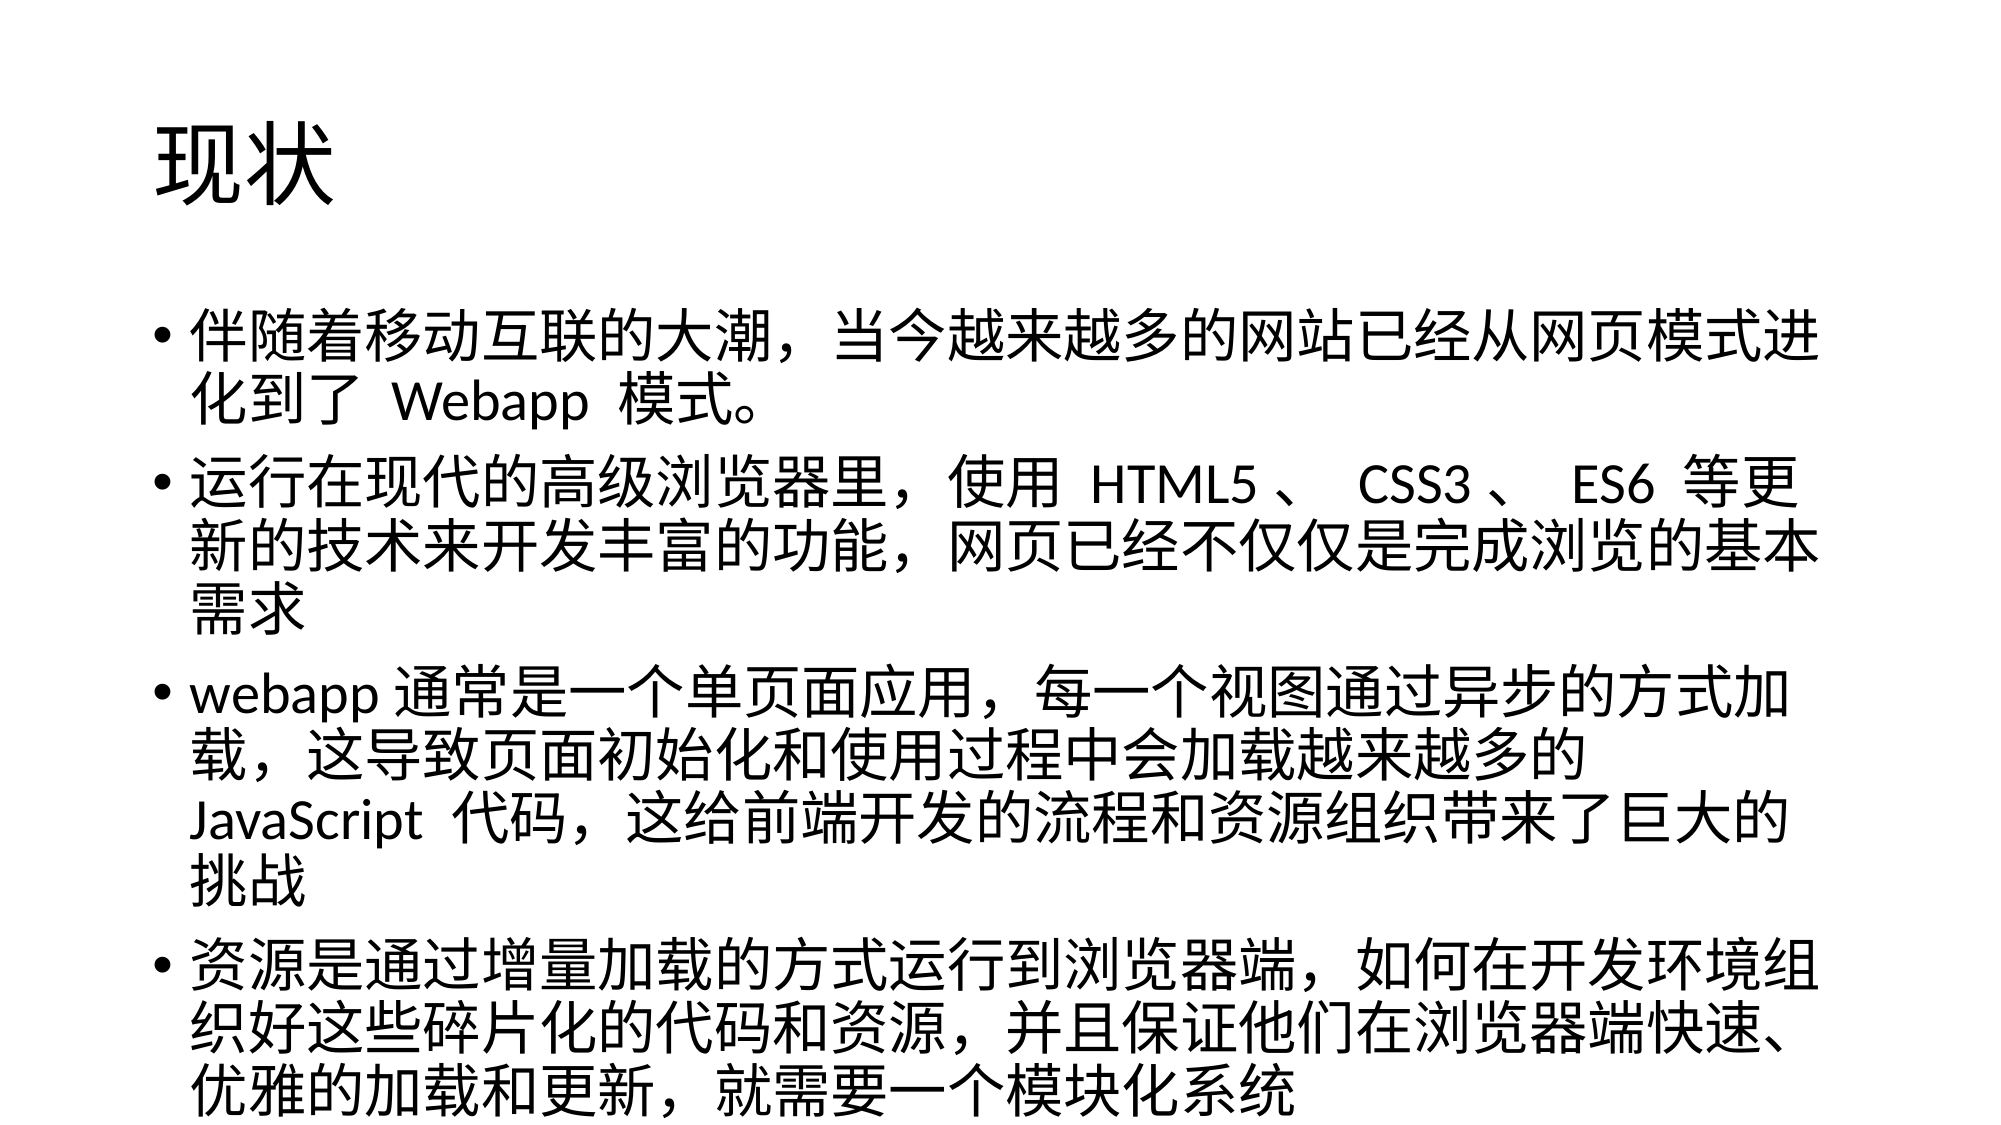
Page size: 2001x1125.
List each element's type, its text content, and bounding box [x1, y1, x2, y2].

list 伴随着移动互联的大潮，当今越来越多的网站已经从网页模式进化到了 Webapp 模式。 运行在现代的高级浏览器里，使用 HTML5、 CSS3、 ES6 等更新的技术来开发丰富的功能，网页已经不仅仅是完成浏览的基本需求 webapp通常是一个单页面应用，每一个视图通过异步的方式加载，这导致页面初始化和使用过程中会加载越来越多的 JavaScript 代码，这给前端开发的流程和资源组织带来了巨大的挑战 资源是通过增量加载的方式运行到浏览器端，如何在开发环境组织好这些碎片化的代码和资源，并且保证他们在浏览器端快速、优雅的加载和更新，就需要一个模块化系统 [137, 299, 1863, 1014]
title 现状 [137, 59, 1863, 278]
